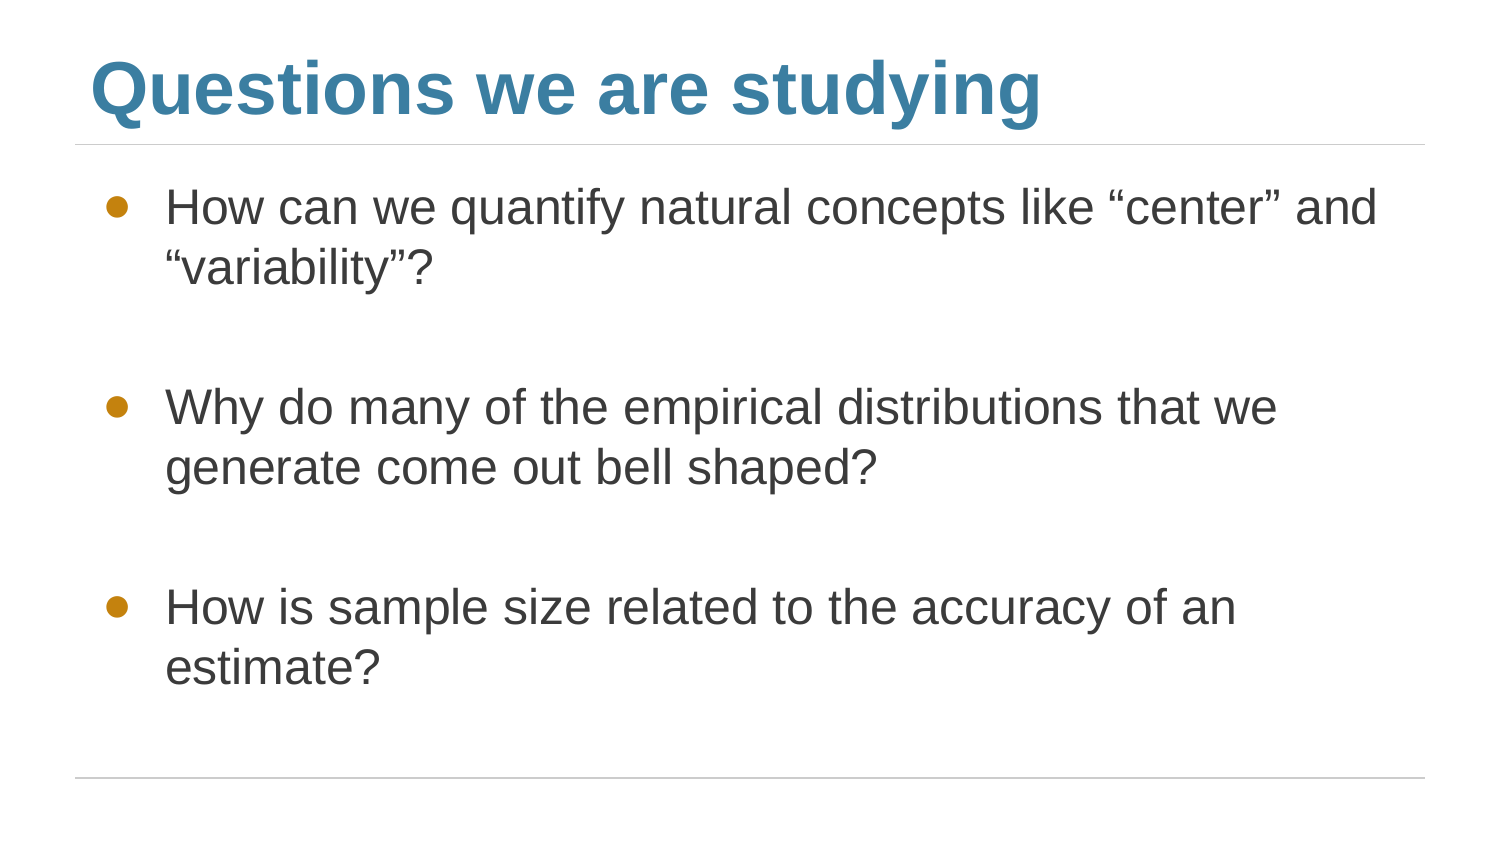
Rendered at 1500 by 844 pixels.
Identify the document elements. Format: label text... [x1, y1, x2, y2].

title Questions we are studying [75, 33, 1175, 145]
list How can we quantify natural concepts like “center” and “variability”? Why do many of the empirical distributions that we generate come out bell shaped? How is sample size related to the accuracy of an estimate? [75, 159, 1425, 754]
